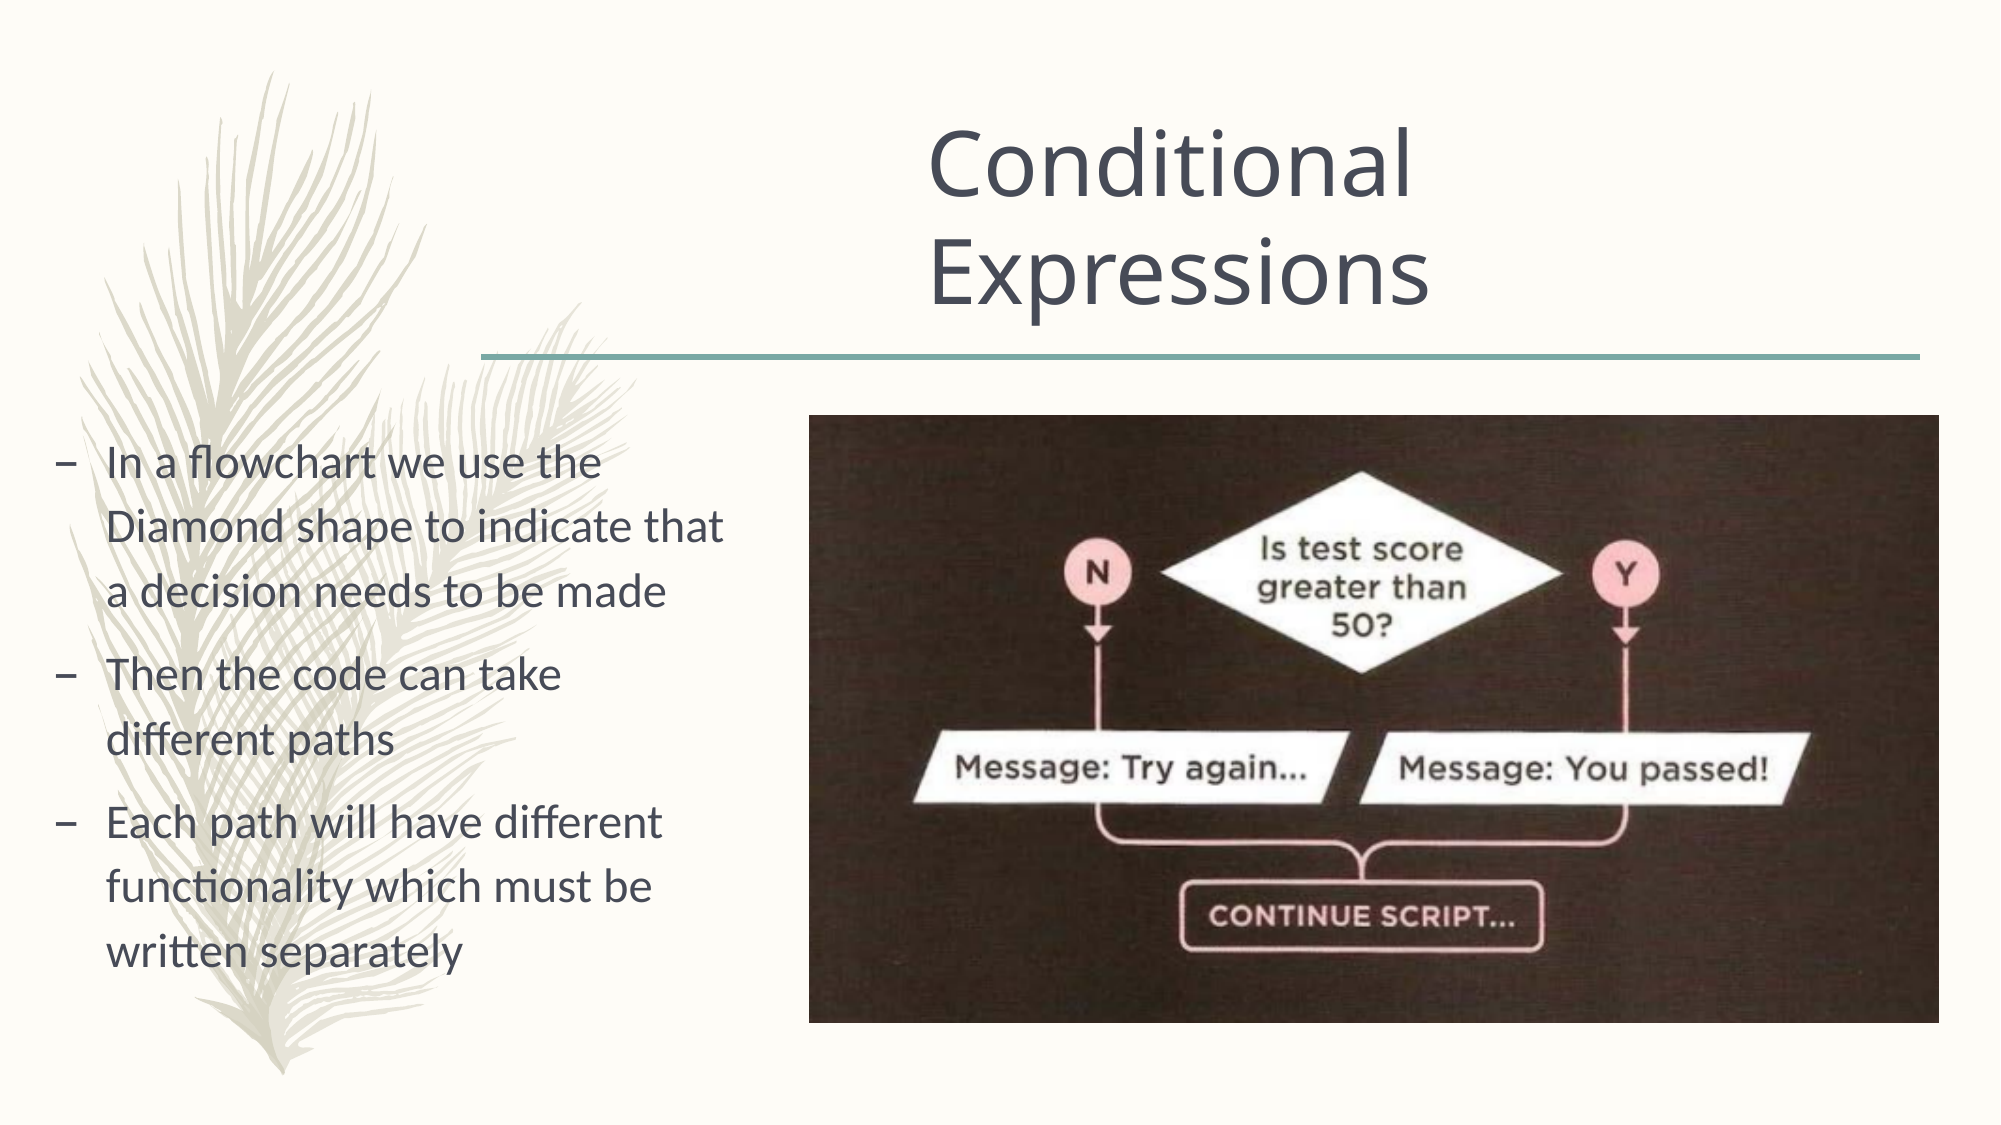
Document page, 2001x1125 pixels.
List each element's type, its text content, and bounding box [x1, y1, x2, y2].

list In a flowchart we use the Diamond shape to indicate that a decision needs to be made Then the code can take different paths Each path will have different functionality which must be written separately [39, 415, 746, 1038]
picture [809, 415, 1940, 1023]
title Conditional Expressions [692, 102, 1912, 350]
